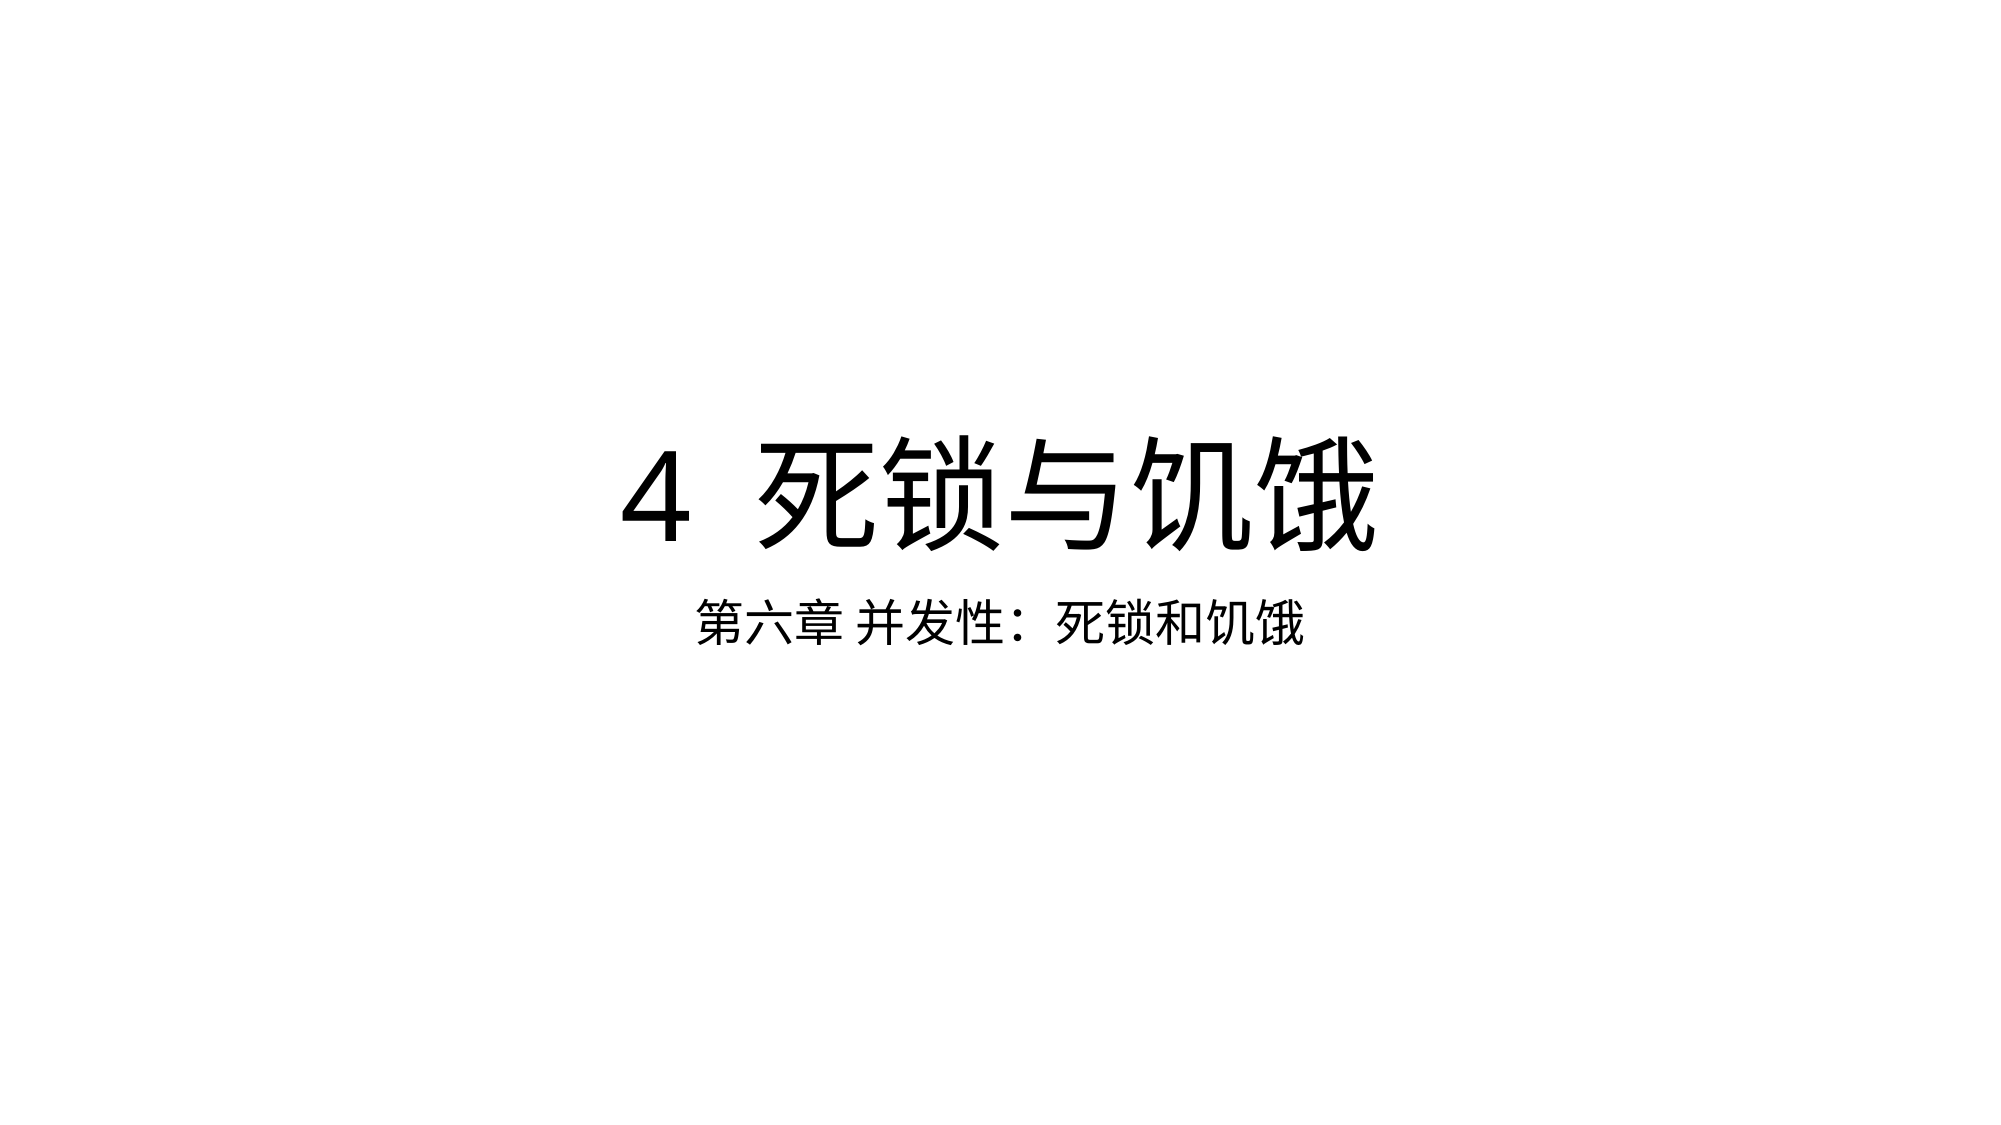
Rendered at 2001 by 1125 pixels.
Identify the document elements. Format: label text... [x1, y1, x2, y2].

title 4 死锁与饥饿 [249, 184, 1750, 576]
subtitle 第六章 并发性：死锁和饥饿 [249, 590, 1750, 863]
